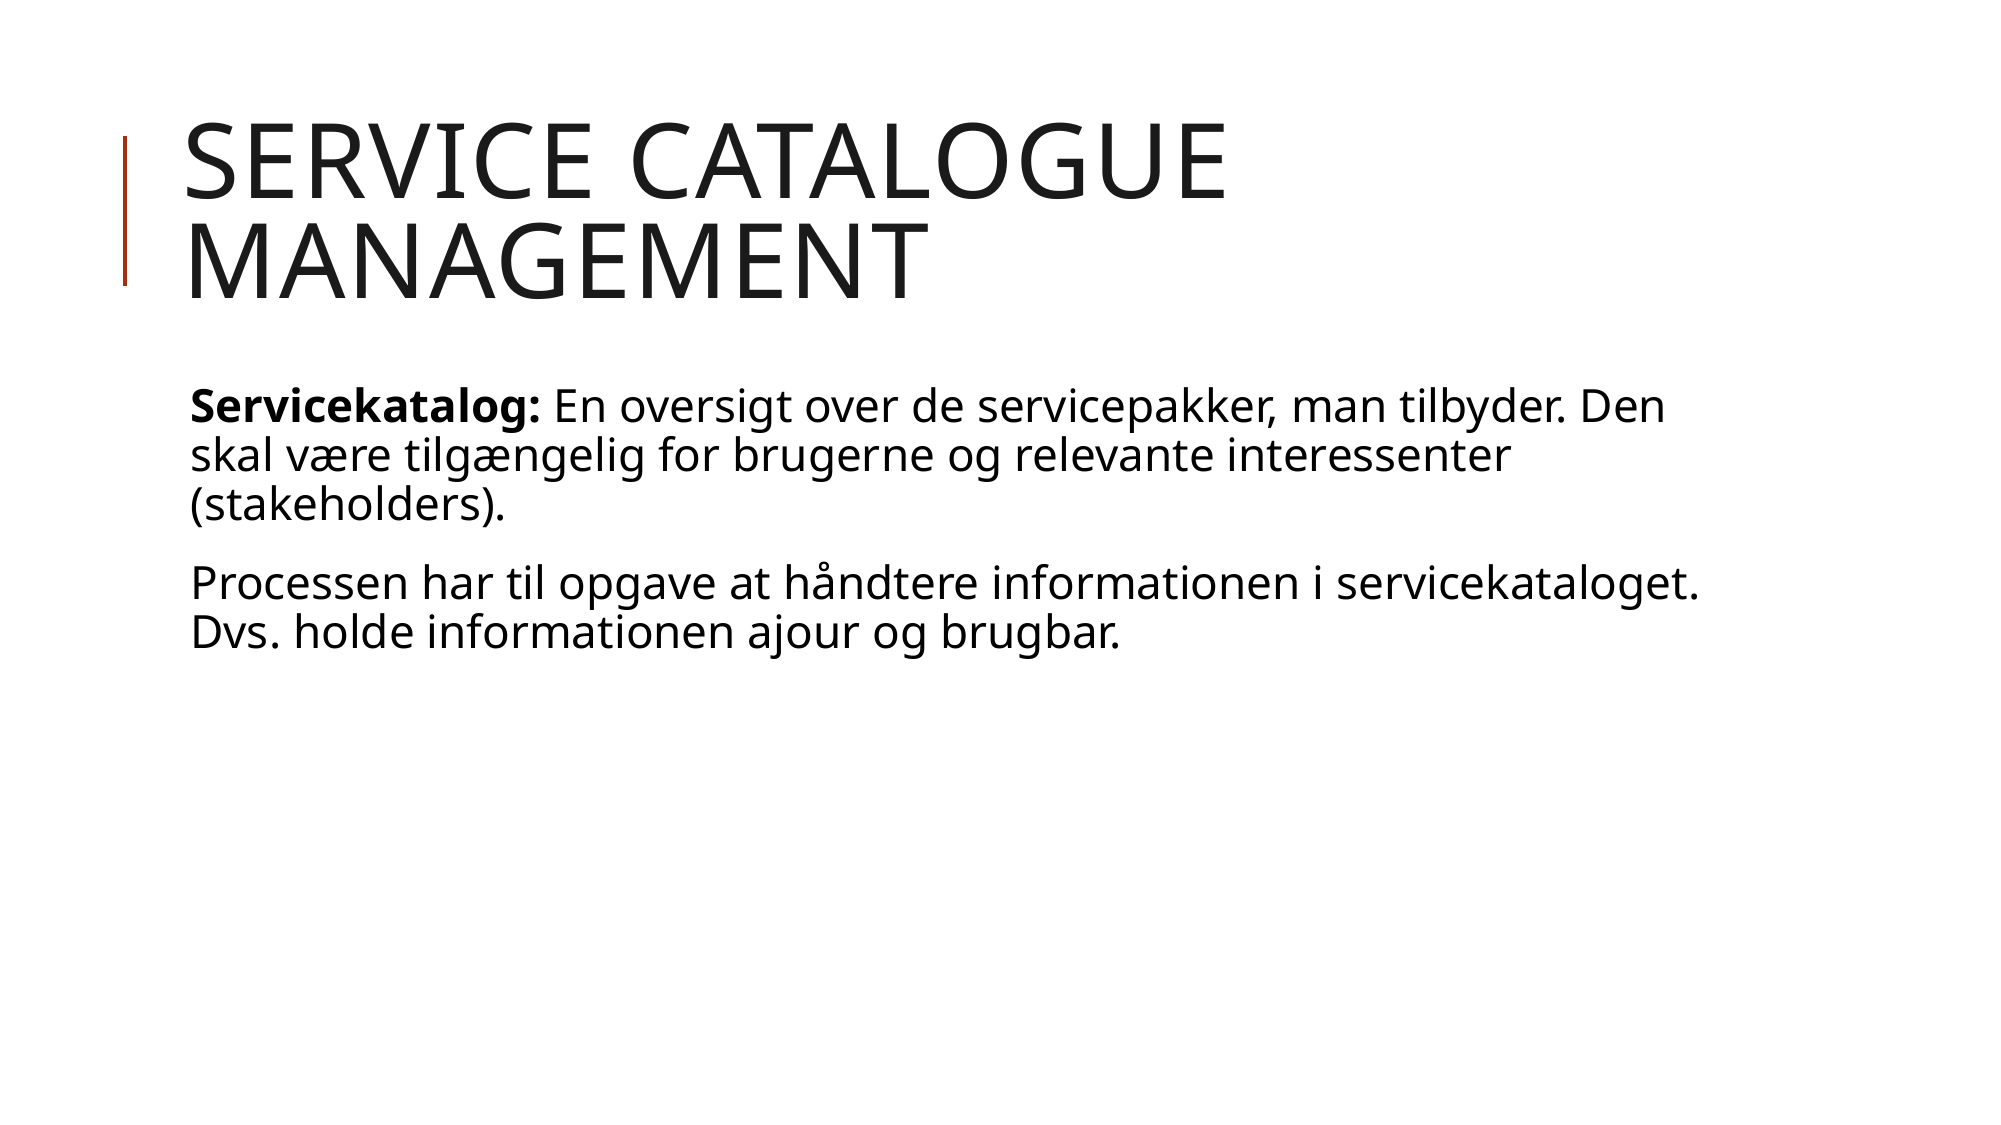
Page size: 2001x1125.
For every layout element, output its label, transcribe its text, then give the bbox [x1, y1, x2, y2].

title Service Catalogue Management [168, 96, 1763, 342]
list Servicekatalog: En oversigt over de servicepakker, man tilbyder. Den skal være tilgængelig for brugerne og relevante interessenter (stakeholders). Processen har til opgave at håndtere informationen i servicekataloget. Dvs. holde informationen ajour og brugbar. [168, 375, 1763, 1035]
